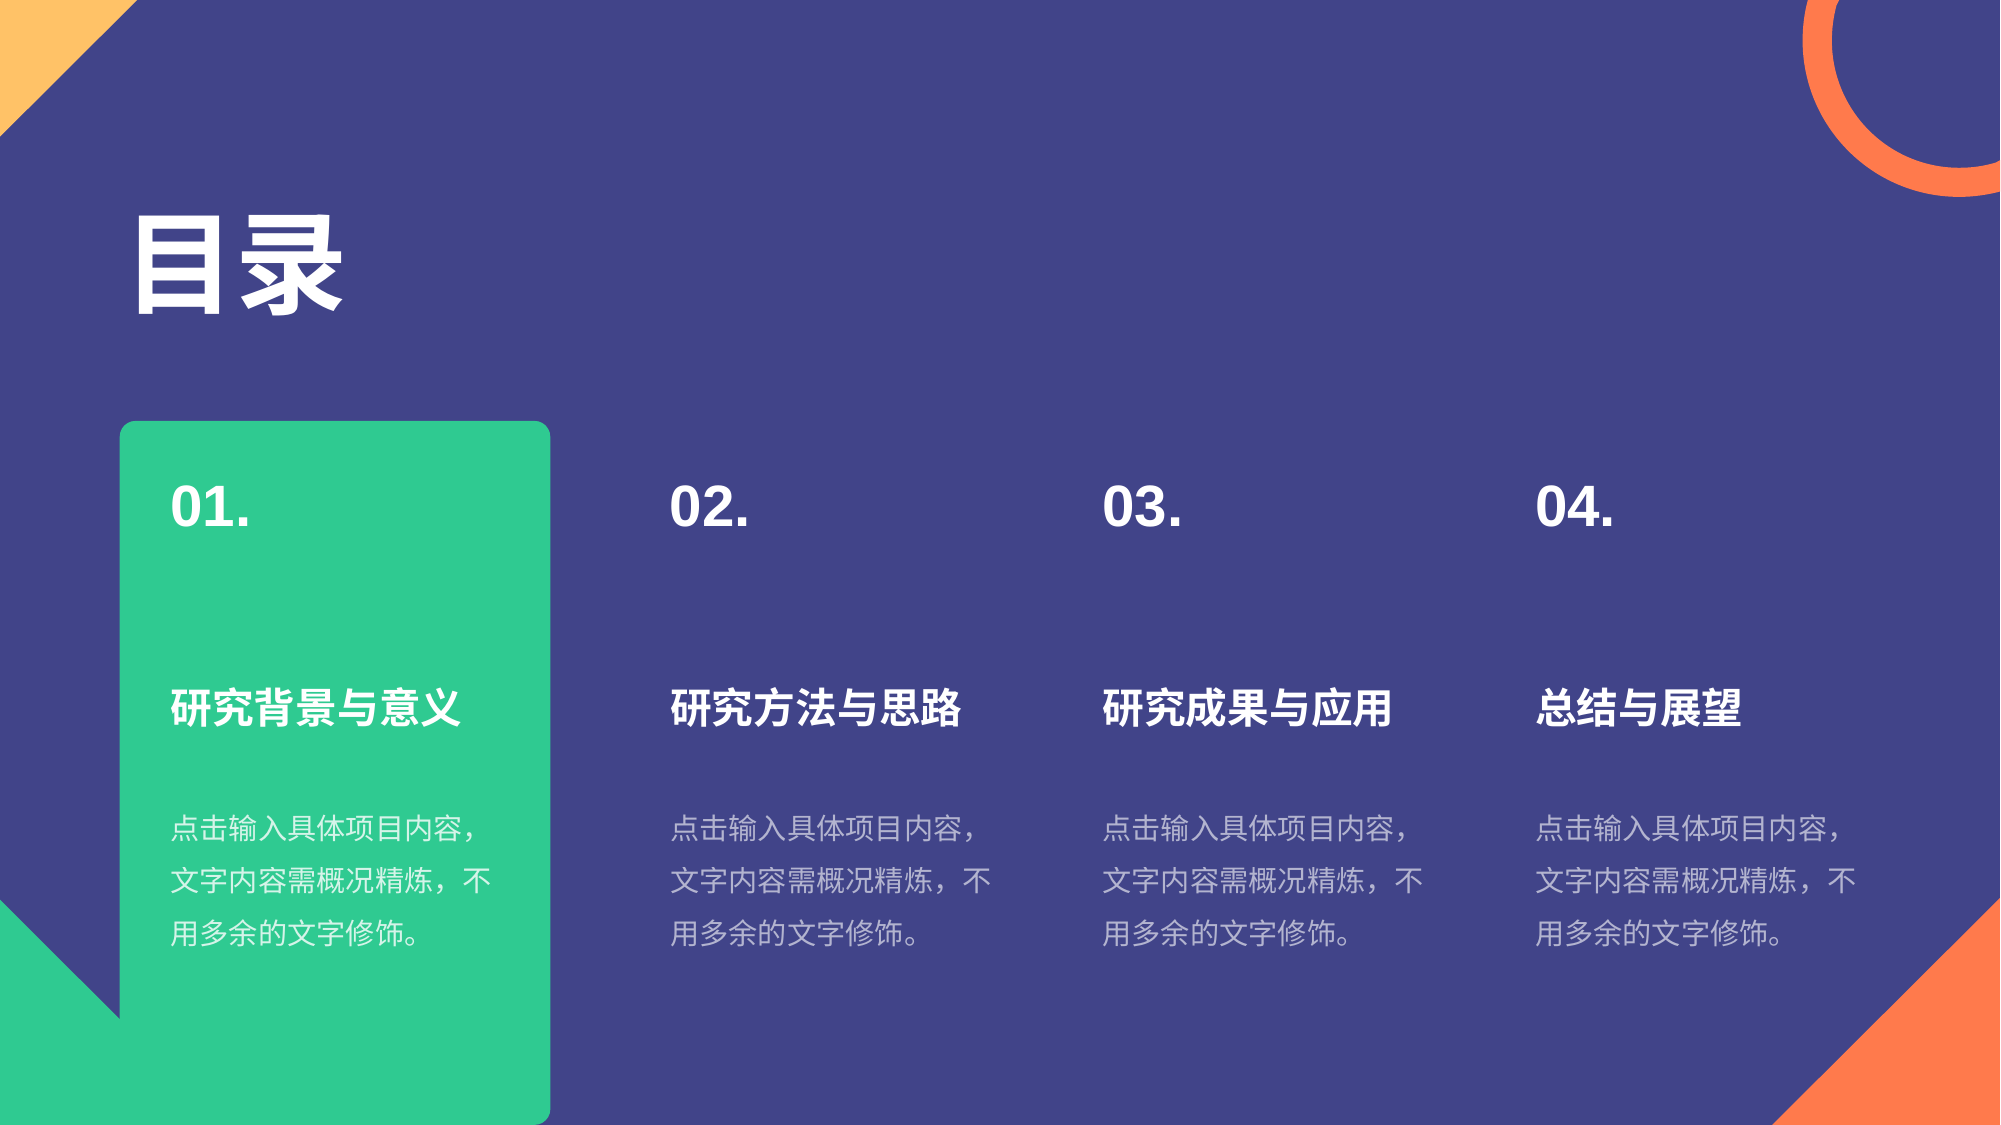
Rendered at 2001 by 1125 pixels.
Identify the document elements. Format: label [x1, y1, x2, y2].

text_box [0, 0, 2000, 1125]
text_box [108, 185, 1881, 1125]
